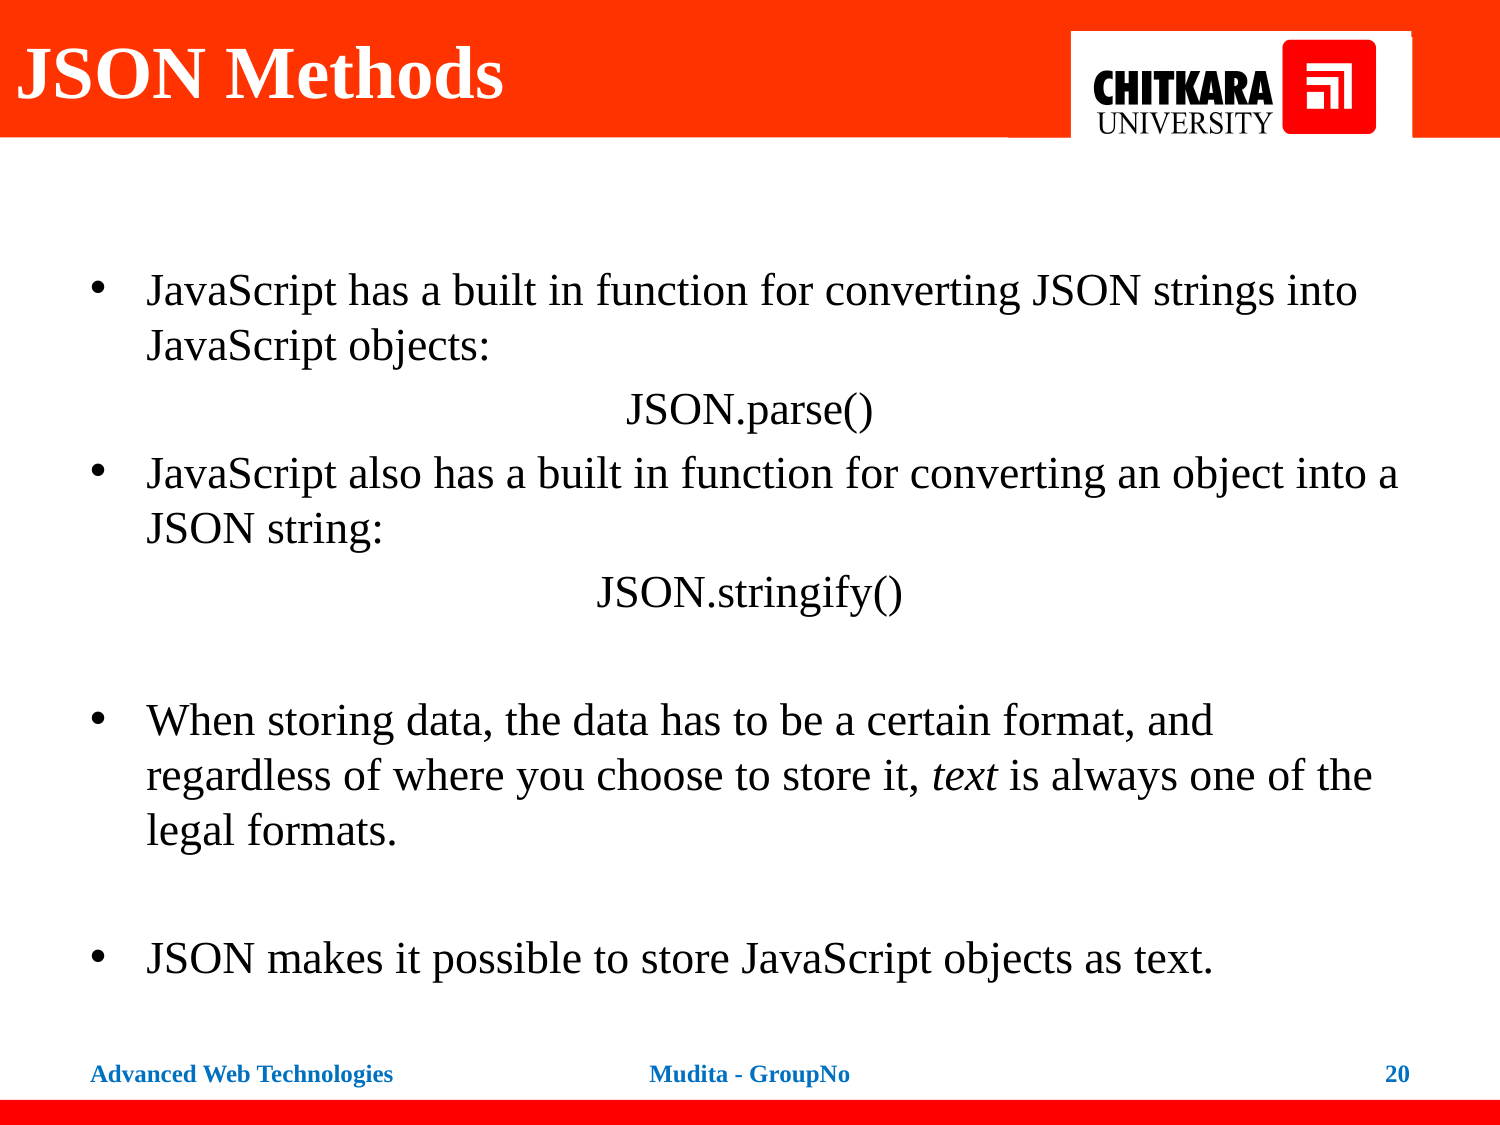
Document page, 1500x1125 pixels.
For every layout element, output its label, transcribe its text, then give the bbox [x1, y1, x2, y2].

list JavaScript has a built in function for converting JSON strings into JavaScript objects: JSON.parse() JavaScript also has a built in function for converting an object into a JSON string: JSON.stringify() When storing data, the data has to be a certain format, and regardless of where you choose to store it, text is always one of the legal formats. JSON makes it possible to store JavaScript objects as text. [74, 187, 1426, 968]
footer Mudita - GroupNo [512, 1042, 988, 1103]
picture [1074, 37, 1391, 138]
slide_number 20 [1074, 1042, 1425, 1103]
title JSON Methods [0, 0, 1063, 138]
slide_number Advanced Web Technologies [75, 1042, 425, 1103]
